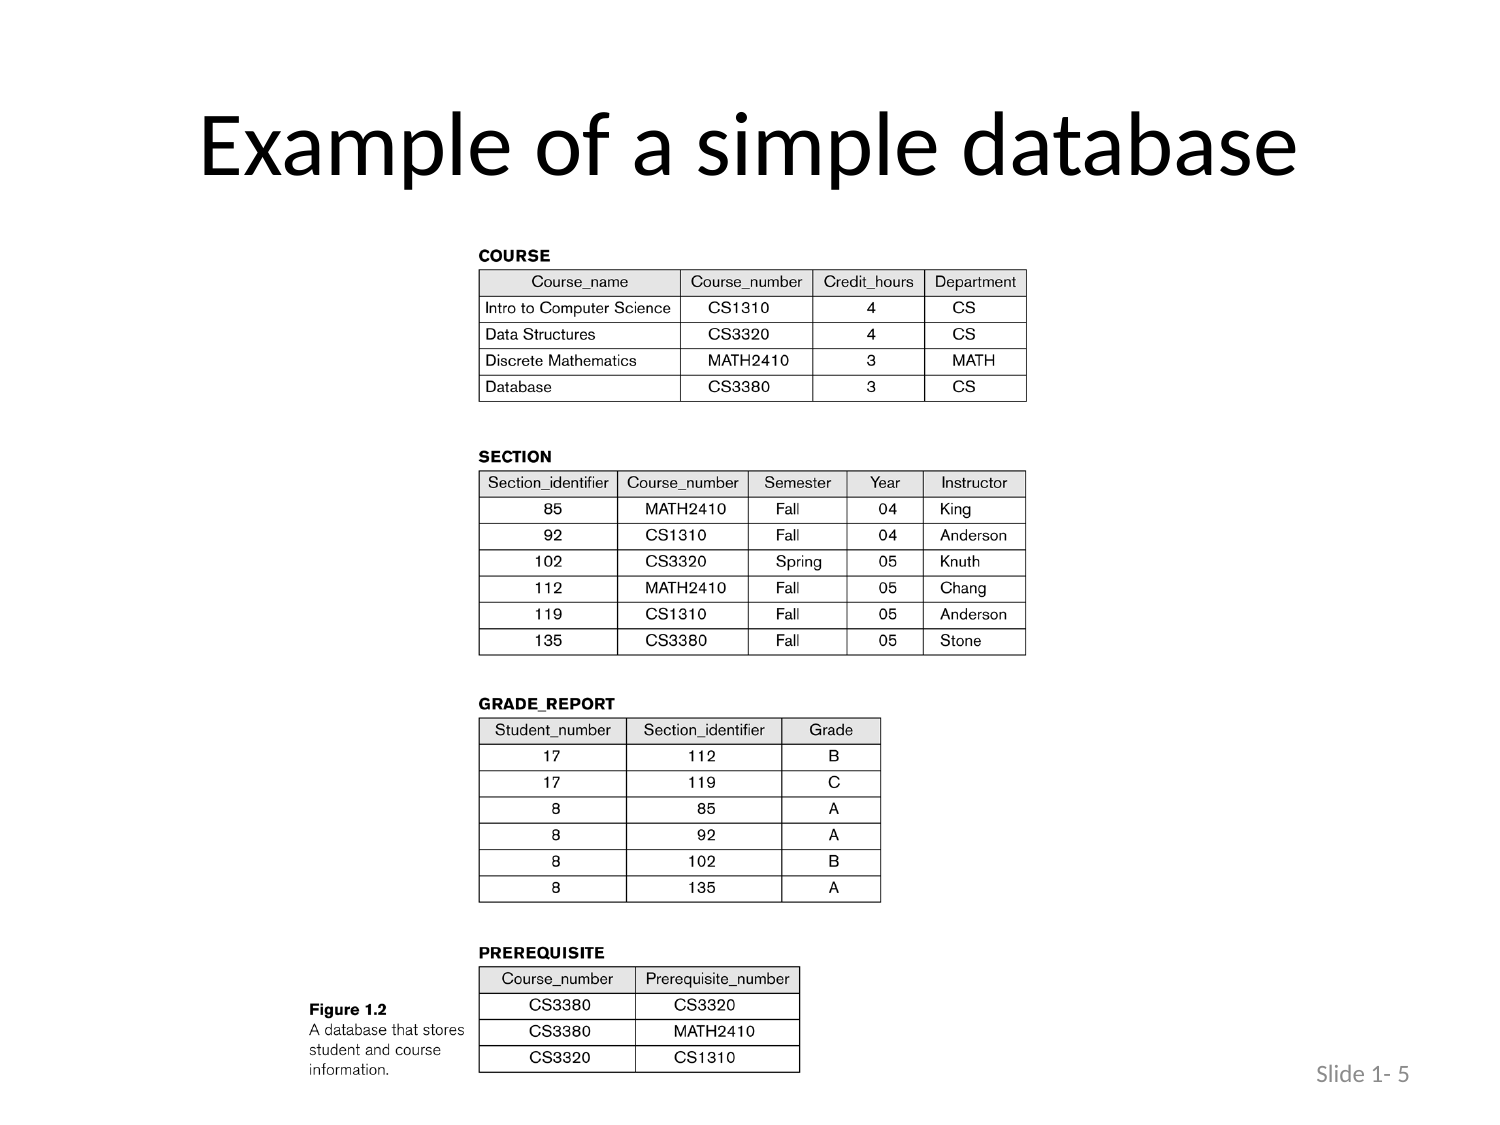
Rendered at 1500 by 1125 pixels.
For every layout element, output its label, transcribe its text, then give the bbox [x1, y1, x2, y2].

slide_number Slide 1- 5 [1074, 1042, 1425, 1103]
picture [309, 249, 1027, 1076]
title Example of a simple database [75, 45, 1425, 233]
